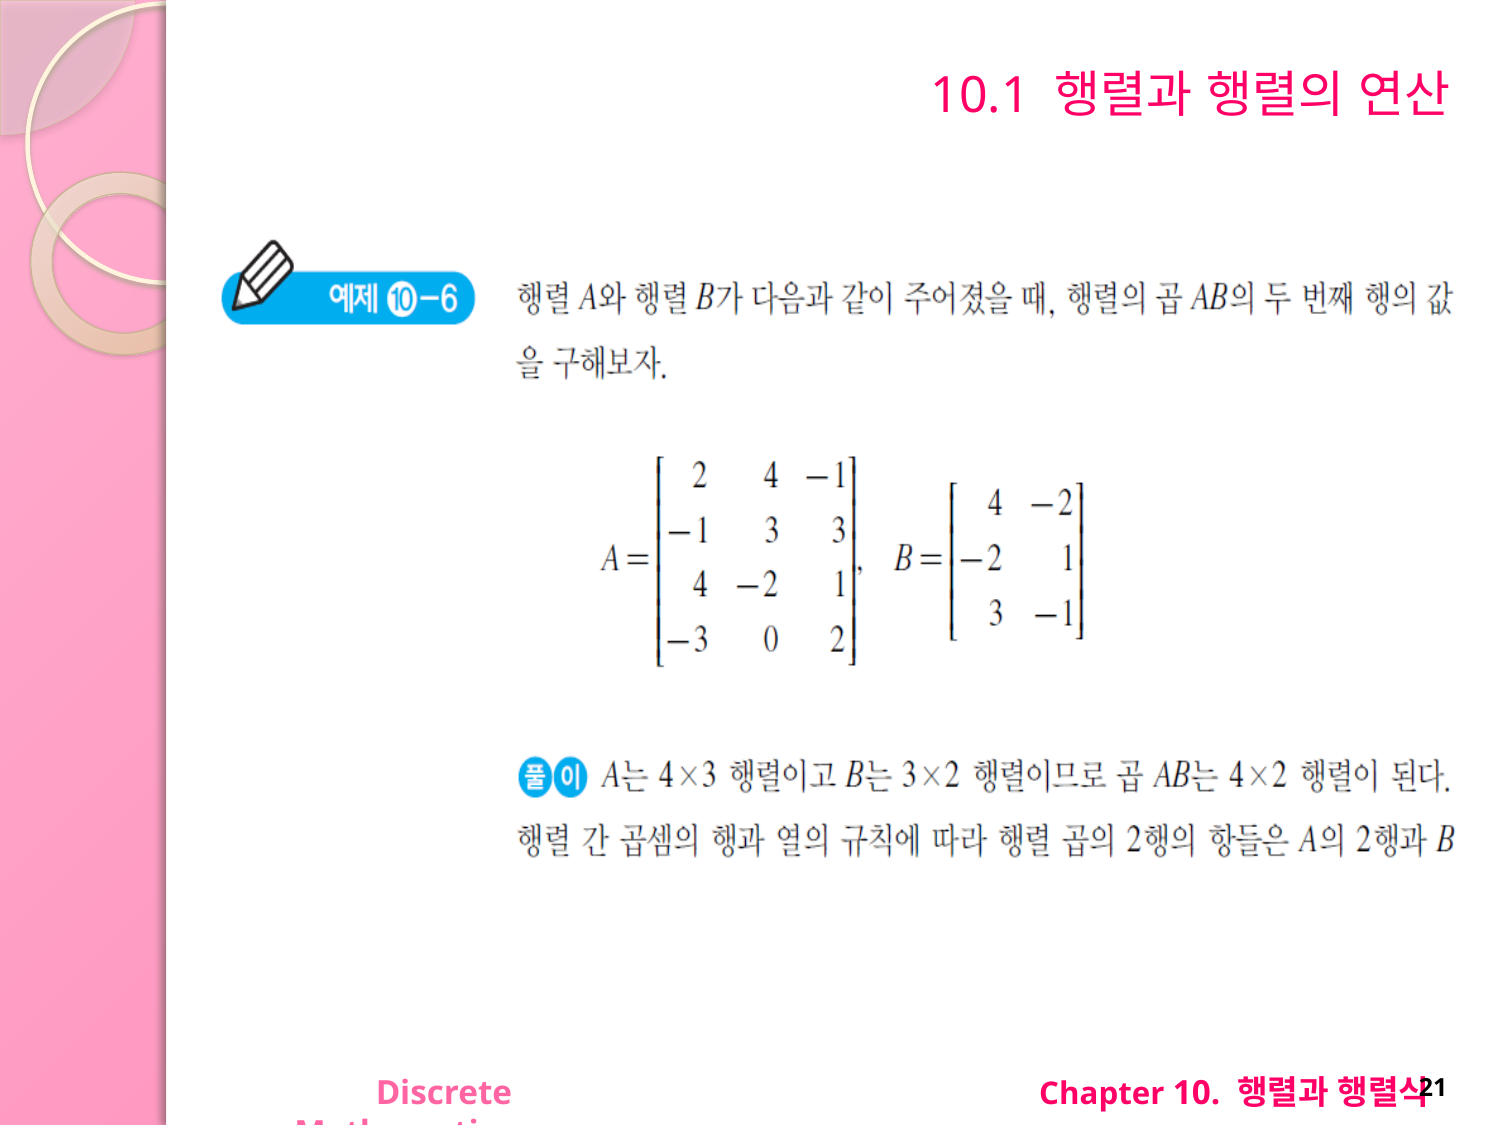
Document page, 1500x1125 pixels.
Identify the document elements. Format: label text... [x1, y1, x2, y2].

text_box Chapter 10. 행렬과 행렬식 [1024, 1063, 1500, 1119]
picture [218, 231, 1459, 870]
slide_number 21 [1382, 1071, 1484, 1114]
title 10.1 행렬과 행렬의 연산 [235, 45, 1466, 141]
text_box Discrete Mathematics [172, 1063, 528, 1125]
